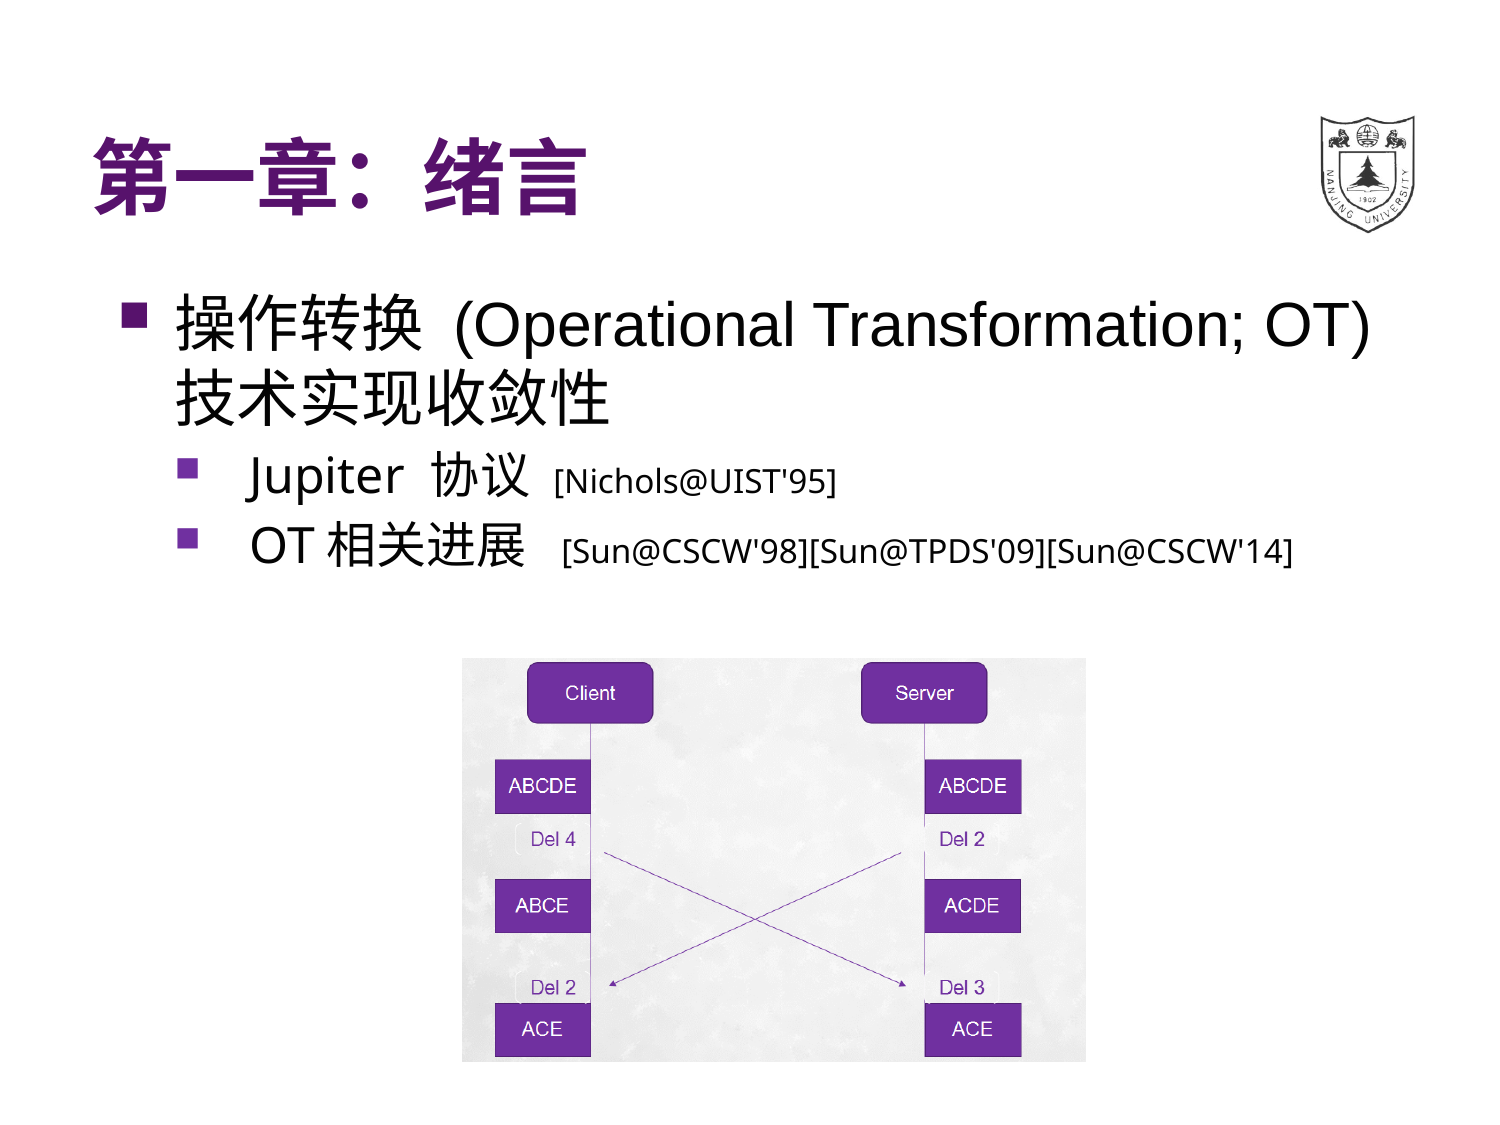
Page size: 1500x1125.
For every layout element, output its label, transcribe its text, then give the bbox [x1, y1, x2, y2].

title 第一章：绪言 [74, 19, 1313, 233]
picture [462, 658, 1086, 1062]
list 操作转换 (Operational Transformation; OT) 技术实现收敛性 Jupiter 协议 [Nichols@UIST'95] OT相关进展 [Sun@CSCW'98][Sun@TPDS'09][Sun@CSCW'14] [102, 275, 1398, 850]
